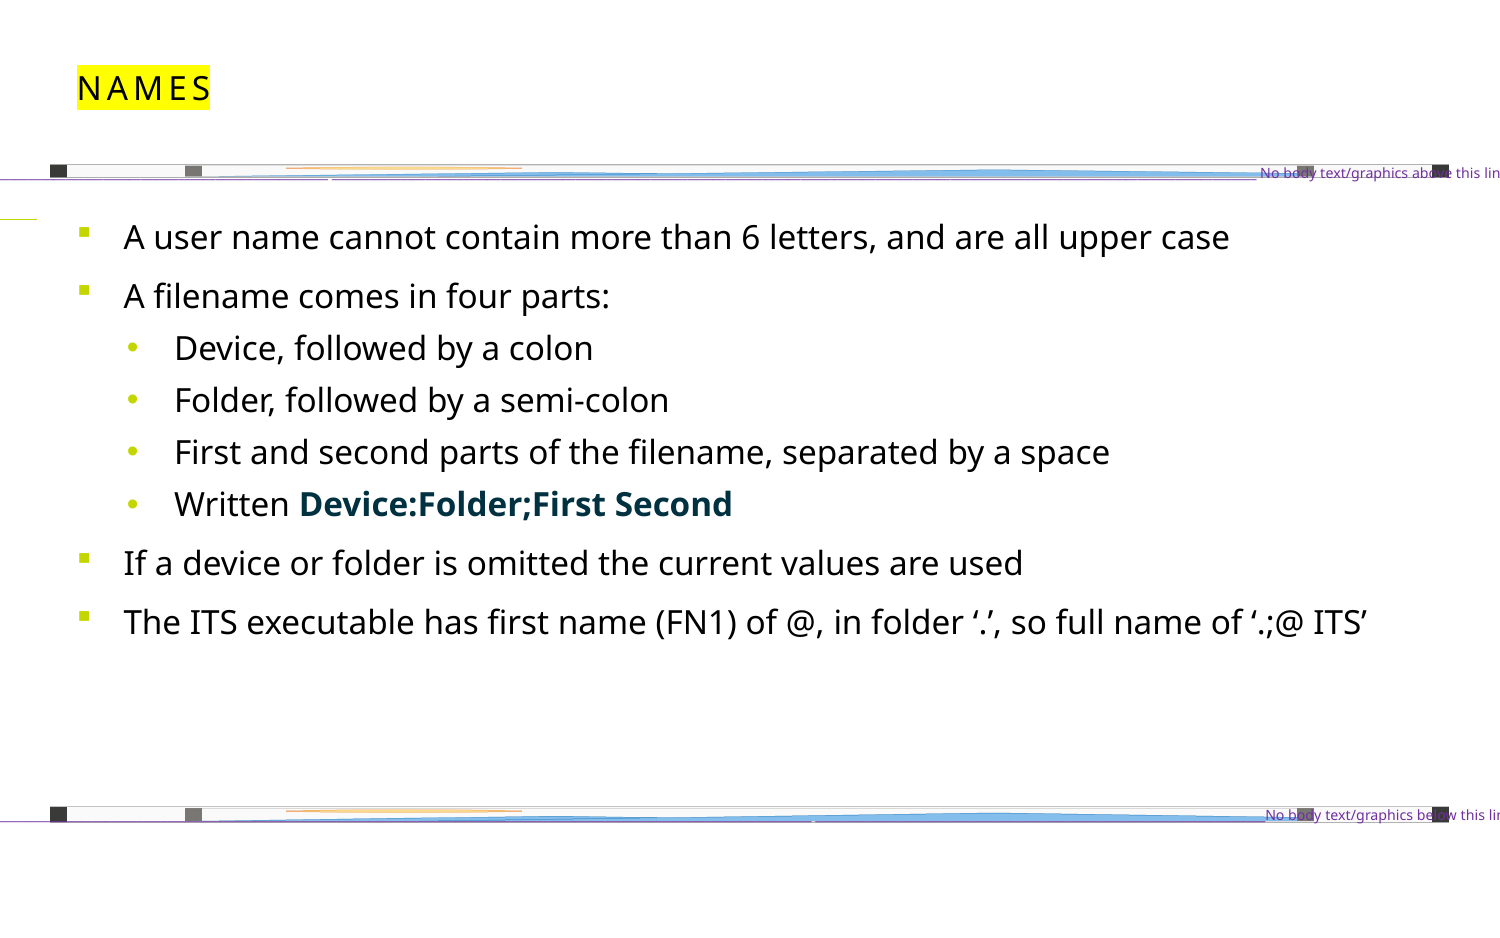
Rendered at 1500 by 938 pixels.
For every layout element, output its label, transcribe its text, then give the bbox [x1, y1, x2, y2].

picture [0, 164, 1500, 178]
picture [0, 806, 1500, 823]
list A user name cannot contain more than 6 letters, and are all upper case A filename comes in four parts: Device, followed by a colon Folder, followed by a semi-colon First and second parts of the filename, separated by a space Written Device:Folder;First Second If a device or folder is omitted the current values are used The ITS executable has first name (FN1) of @, in folder ‘.’, so full name of ‘.;@ ITS’ [76, 212, 1424, 805]
title names [76, 67, 975, 108]
